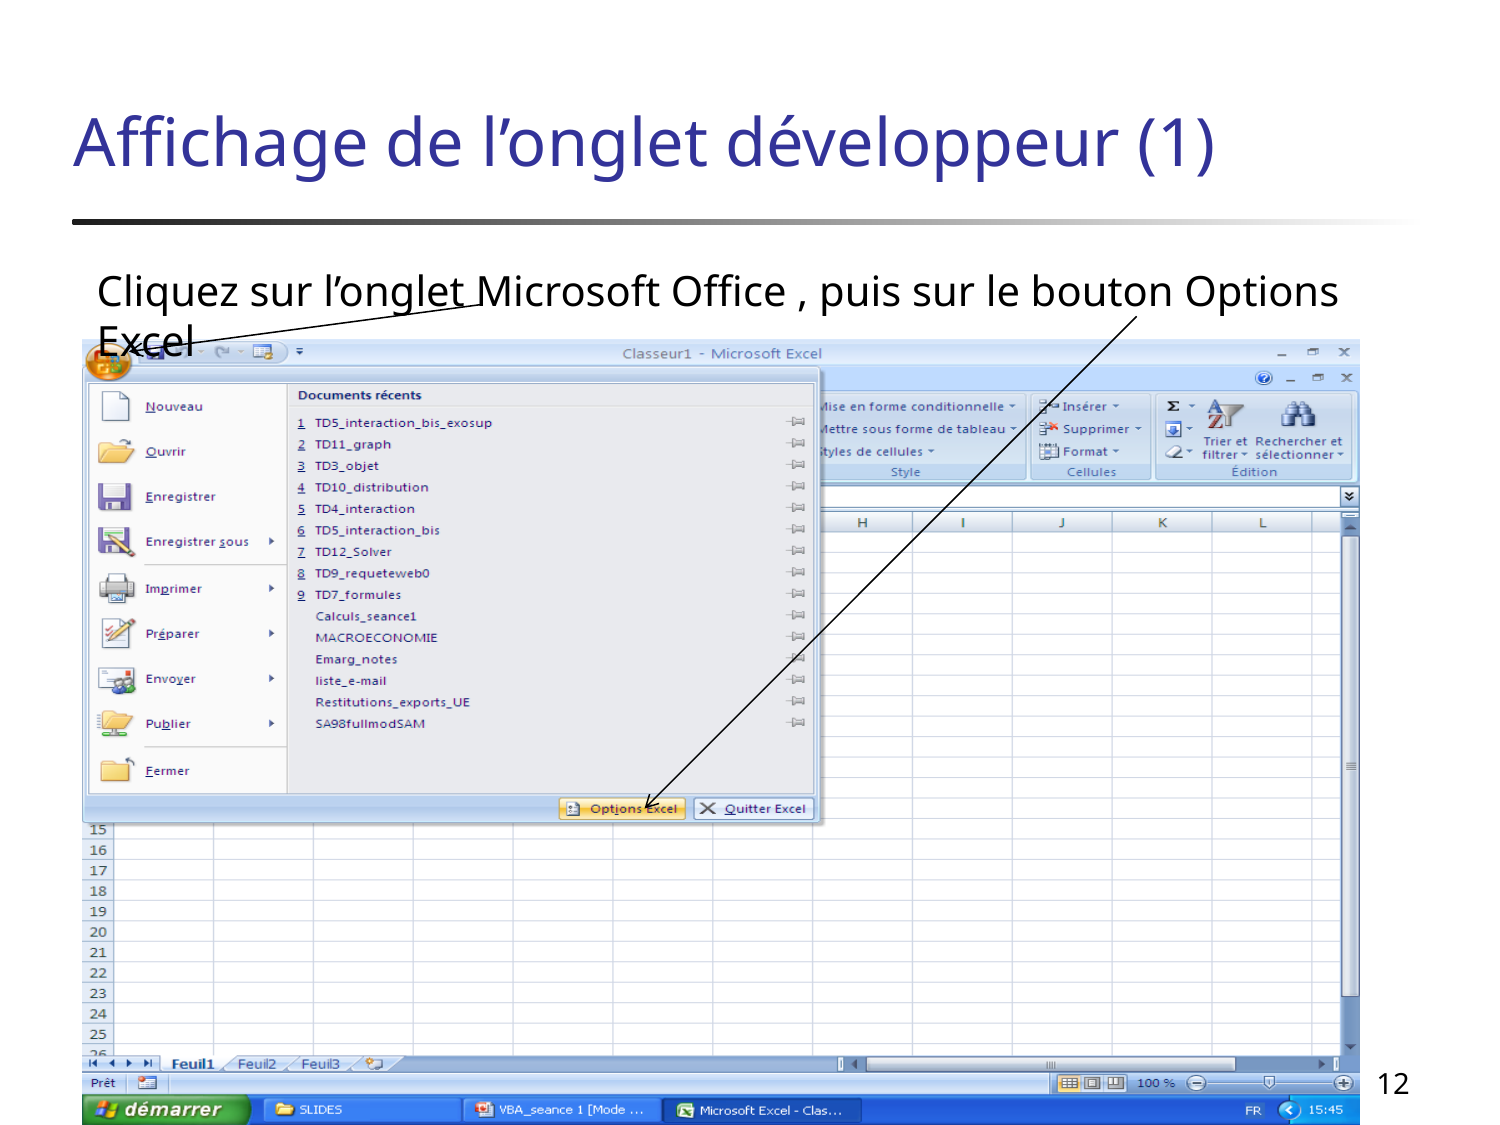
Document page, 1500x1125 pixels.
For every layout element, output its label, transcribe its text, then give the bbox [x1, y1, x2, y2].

text_box Cliquez sur l’onglet Microsoft Office , puis sur le bouton Options Excel [81, 257, 1430, 373]
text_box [644, 316, 1137, 809]
title Affichage de l’onglet développeur (1) [58, 58, 1433, 188]
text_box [128, 304, 481, 352]
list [81, 339, 1360, 1125]
slide_number 12 [1364, 1037, 1426, 1113]
